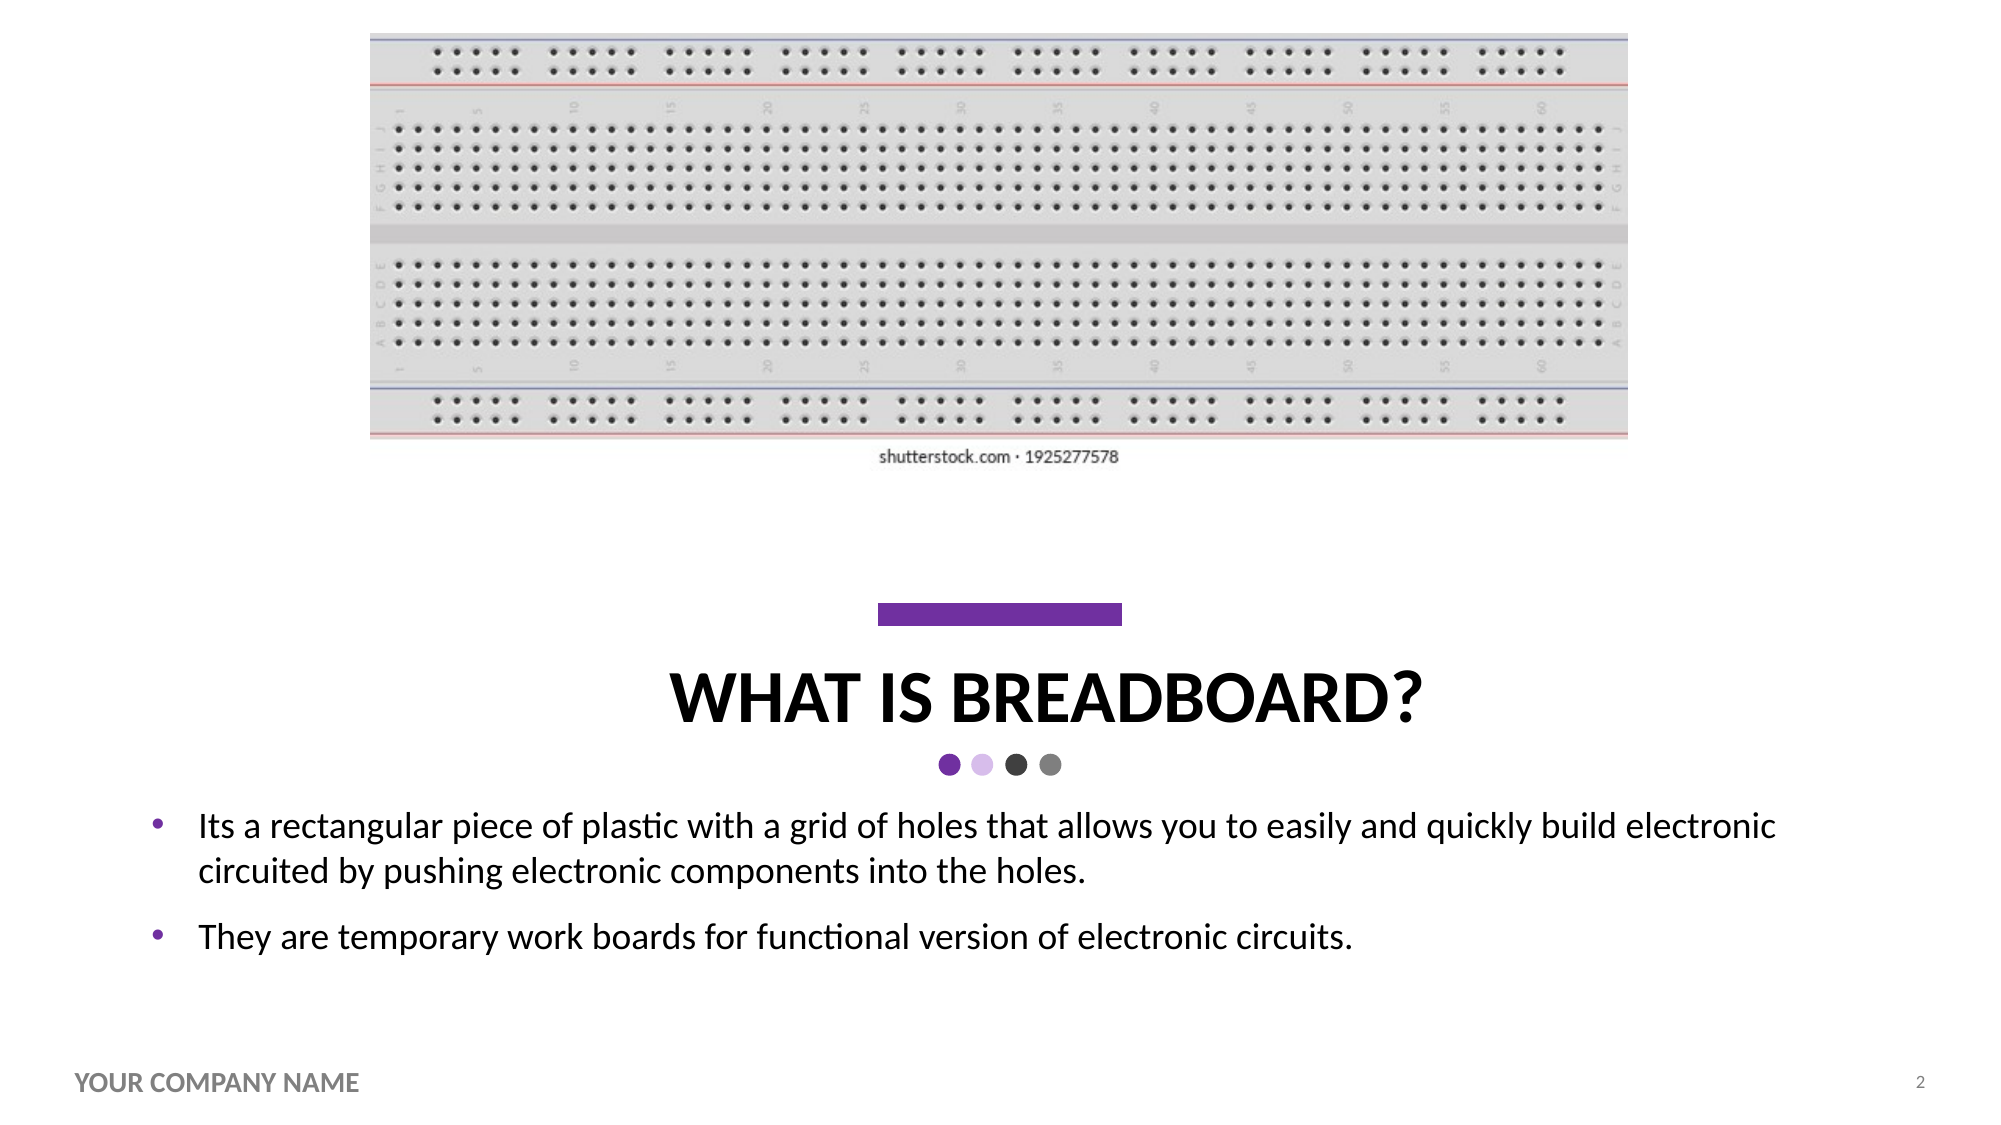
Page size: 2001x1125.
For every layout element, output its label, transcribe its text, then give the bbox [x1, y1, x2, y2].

title What is breadboard? [185, 611, 1910, 747]
list Its a rectangular piece of plastic with a grid of holes that allows you to easily and quickly build electronic circuited by pushing electronic components into the holes. They are temporary work boards for functional version of electronic circuits. [136, 793, 1862, 1009]
picture [370, 33, 1628, 471]
list Your company name [59, 1060, 431, 1101]
slide_number 2 [1490, 1060, 1941, 1102]
